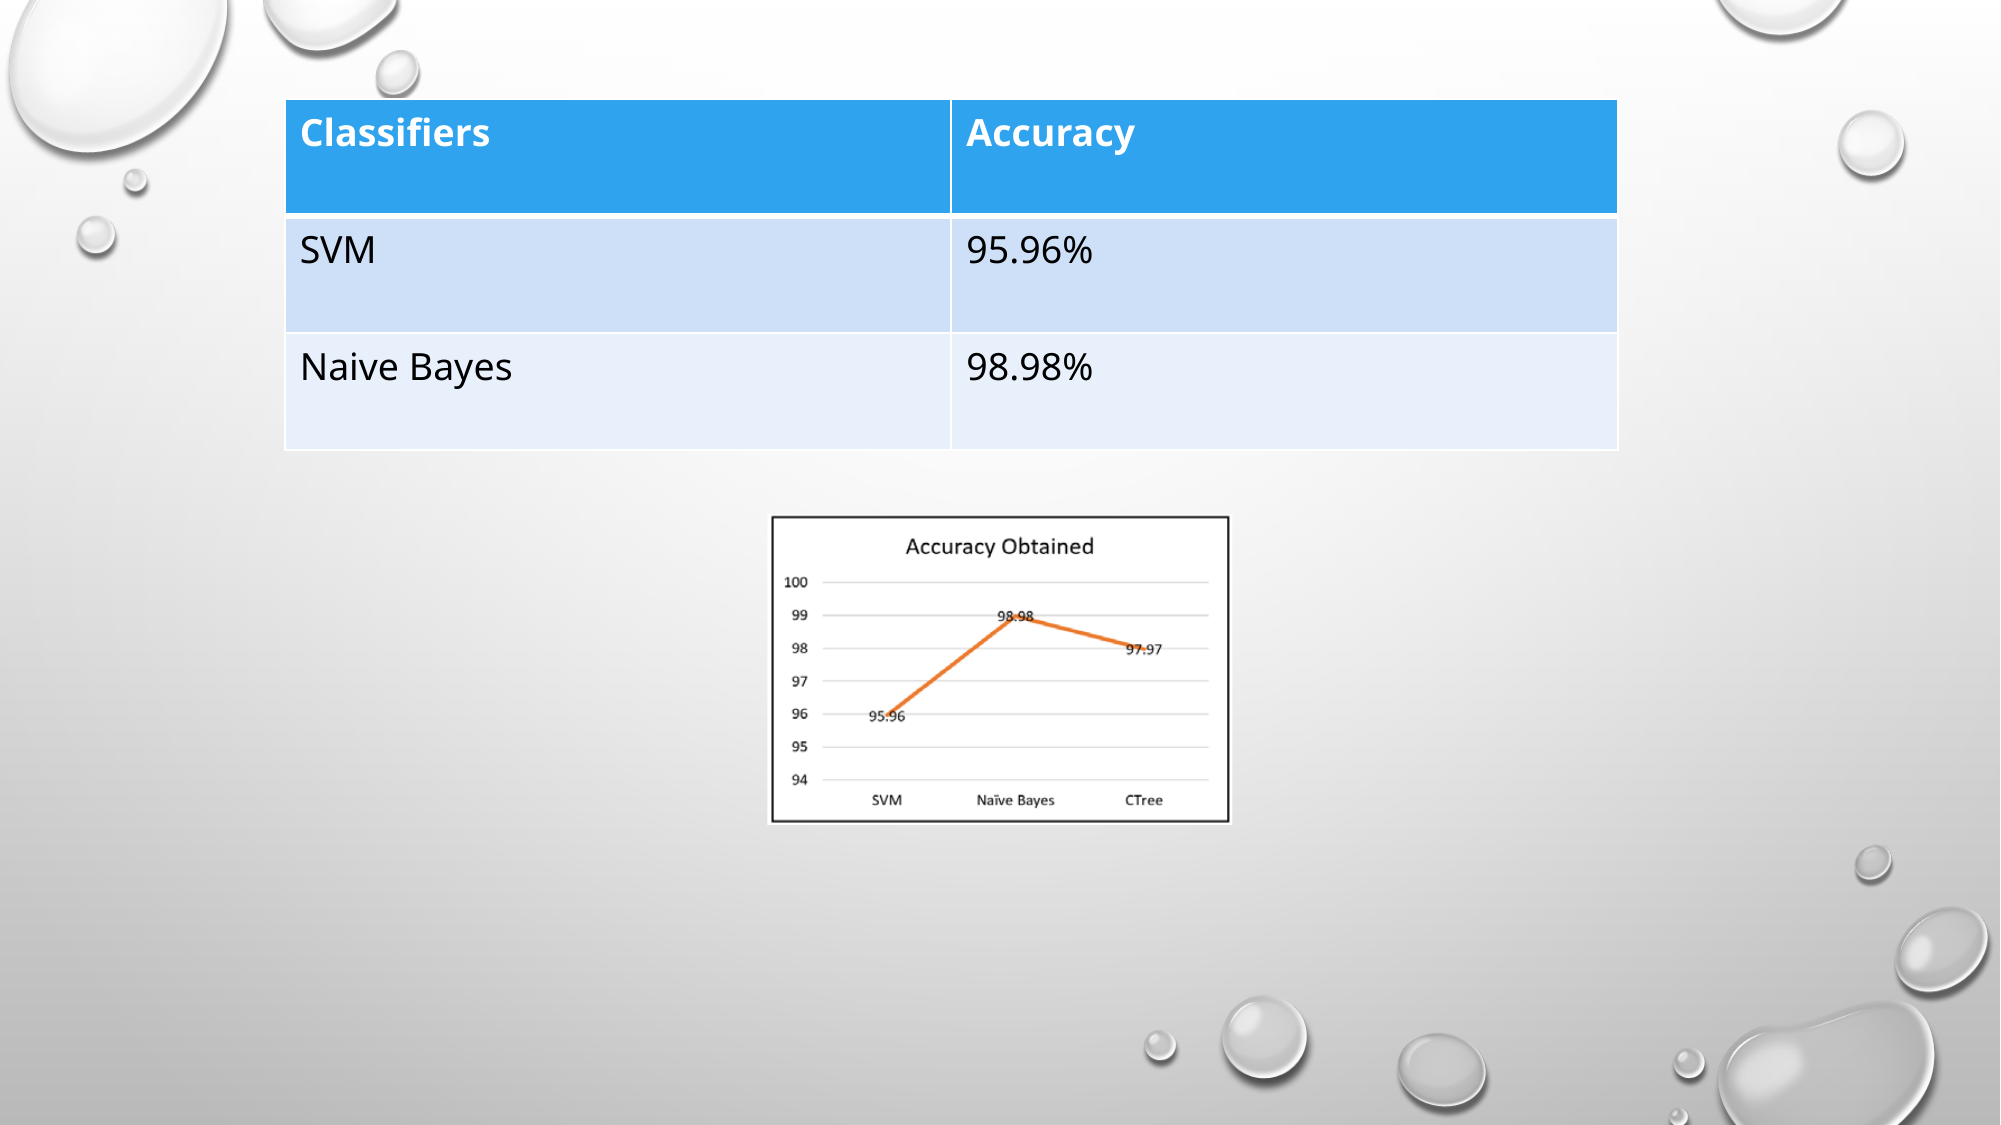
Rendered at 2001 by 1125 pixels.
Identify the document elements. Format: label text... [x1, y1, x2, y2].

table_cell 98.98% [952, 334, 1617, 449]
picture [0, 0, 2000, 1125]
table_header Classifiers [286, 100, 950, 213]
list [767, 513, 1233, 825]
table_header Accuracy [952, 100, 1617, 213]
table_cell Naive Bayes [286, 334, 950, 449]
table_cell SVM [286, 219, 950, 332]
table_cell 95.96% [952, 219, 1617, 332]
